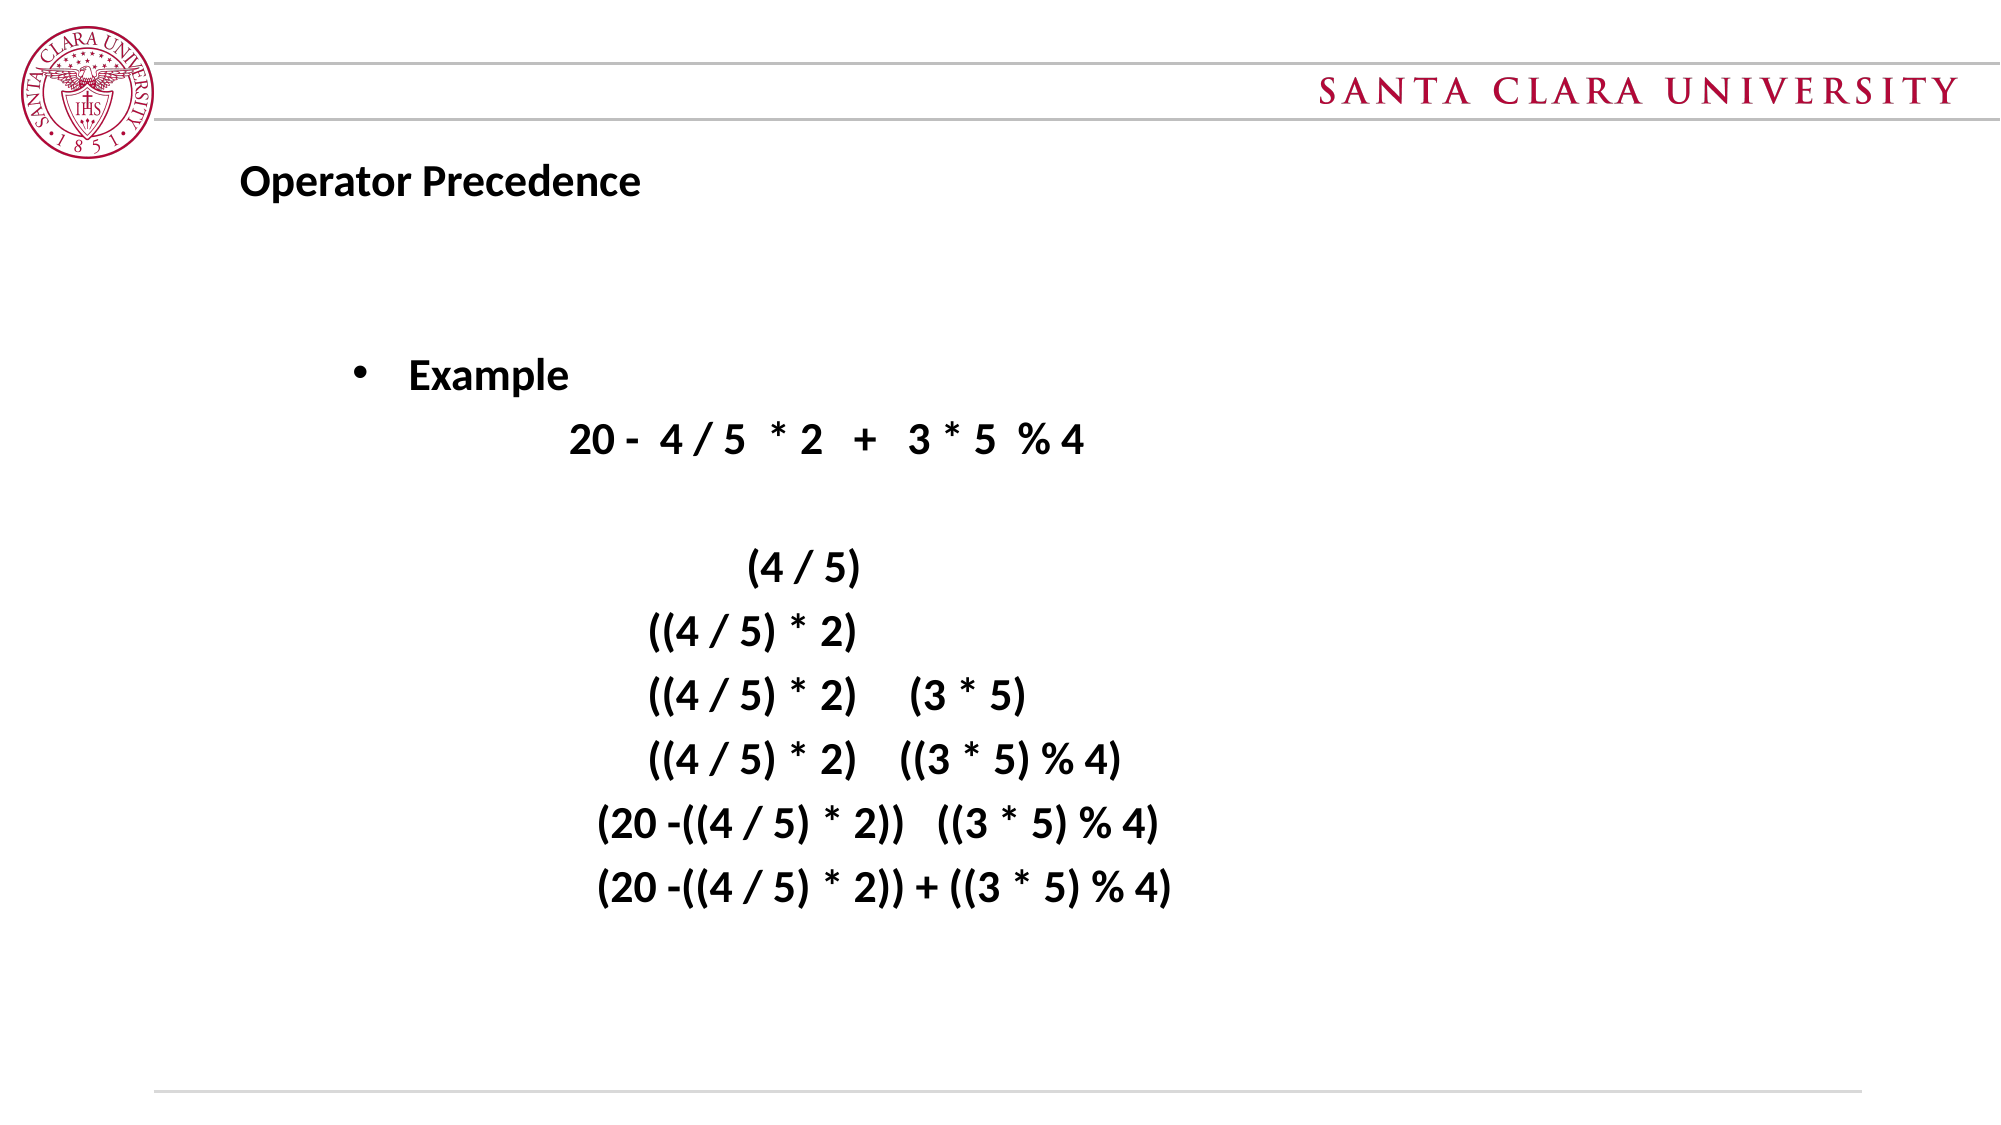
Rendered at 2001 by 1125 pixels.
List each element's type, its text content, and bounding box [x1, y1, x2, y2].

text_box Operator Precedence [224, 112, 1613, 213]
text_box (4 / 5) ((4 / 5) * 2) ((4 / 5) * 2) (3 * 5) ((4 / 5) * 2) ((3 * 5) % 4) (20 -((4 / 5) * 2)) ((3 * 5) % 4) (20 -((4 / 5) * 2)) + ((3 * 5) % 4) [374, 528, 1650, 942]
text_box Example 20 - 4 / 5 * 2 + 3 * 5 % 4 [337, 337, 1613, 1013]
picture [1320, 77, 1958, 104]
picture [21, 26, 154, 159]
